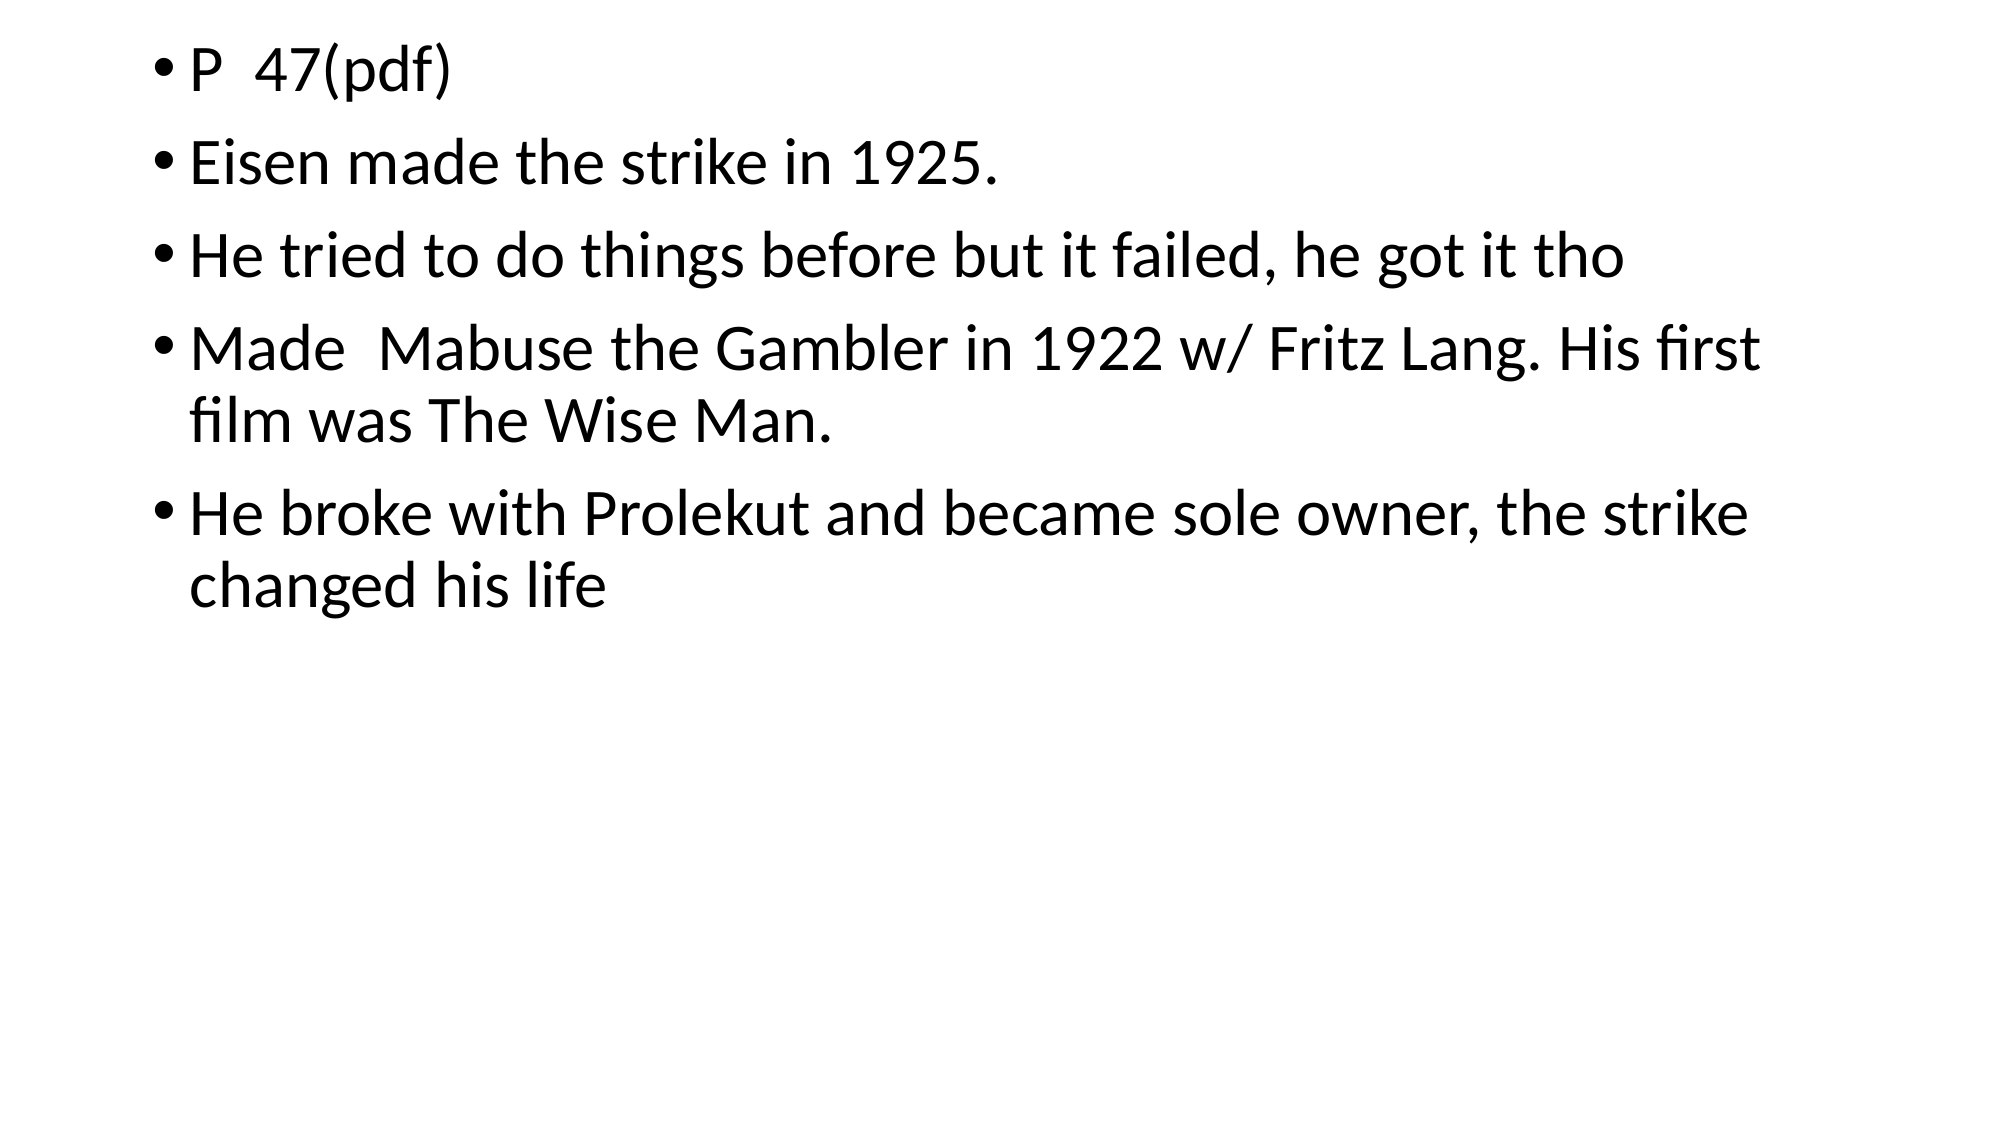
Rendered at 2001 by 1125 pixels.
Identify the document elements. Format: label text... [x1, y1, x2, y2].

list P 47(pdf) Eisen made the strike in 1925. He tried to do things before but it failed, he got it tho Made Mabuse the Gambler in 1922 w/ Fritz Lang. His first film was The Wise Man. He broke with Prolekut and became sole owner, the strike changed his life [137, 26, 1863, 1014]
